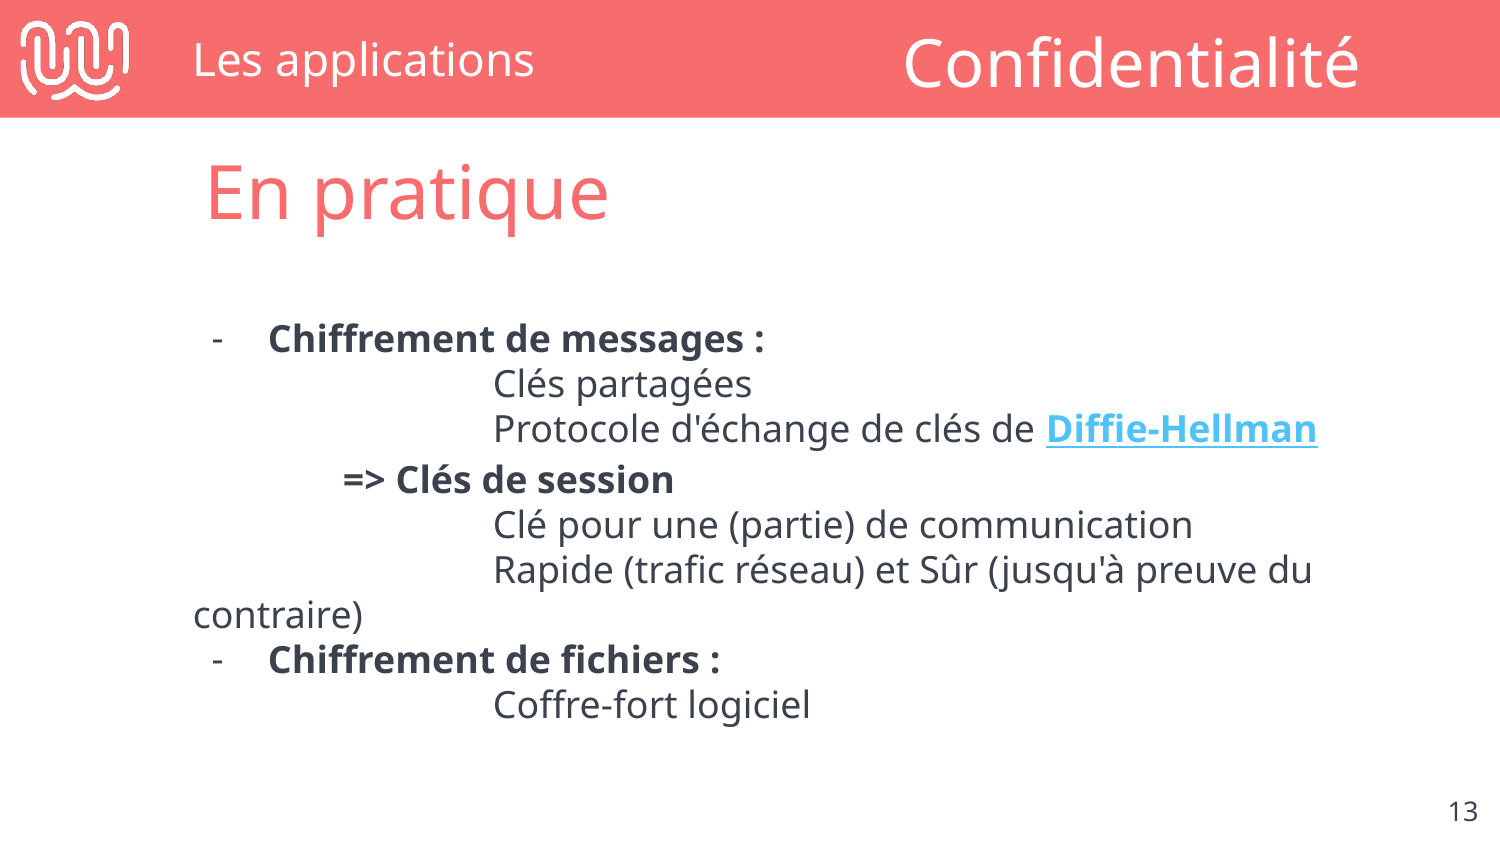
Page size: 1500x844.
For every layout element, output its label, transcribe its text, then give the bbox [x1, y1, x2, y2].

title Les applications [192, 0, 896, 118]
list Chiffrement de messages : Clés partagées Protocole d'échange de clés de Diffie-Hellman => Clés de session Clé pour une (partie) de communication Rapide (trafic réseau) et Sûr (jusqu'à preuve du contraire) Chiffrement de fichiers : Coffre-fort logiciel [192, 286, 1361, 800]
subtitle Confidentialité [902, 31, 1479, 91]
slide_number ‹#› [1403, 779, 1494, 844]
title En pratique [204, 144, 1319, 232]
picture [20, 20, 134, 101]
